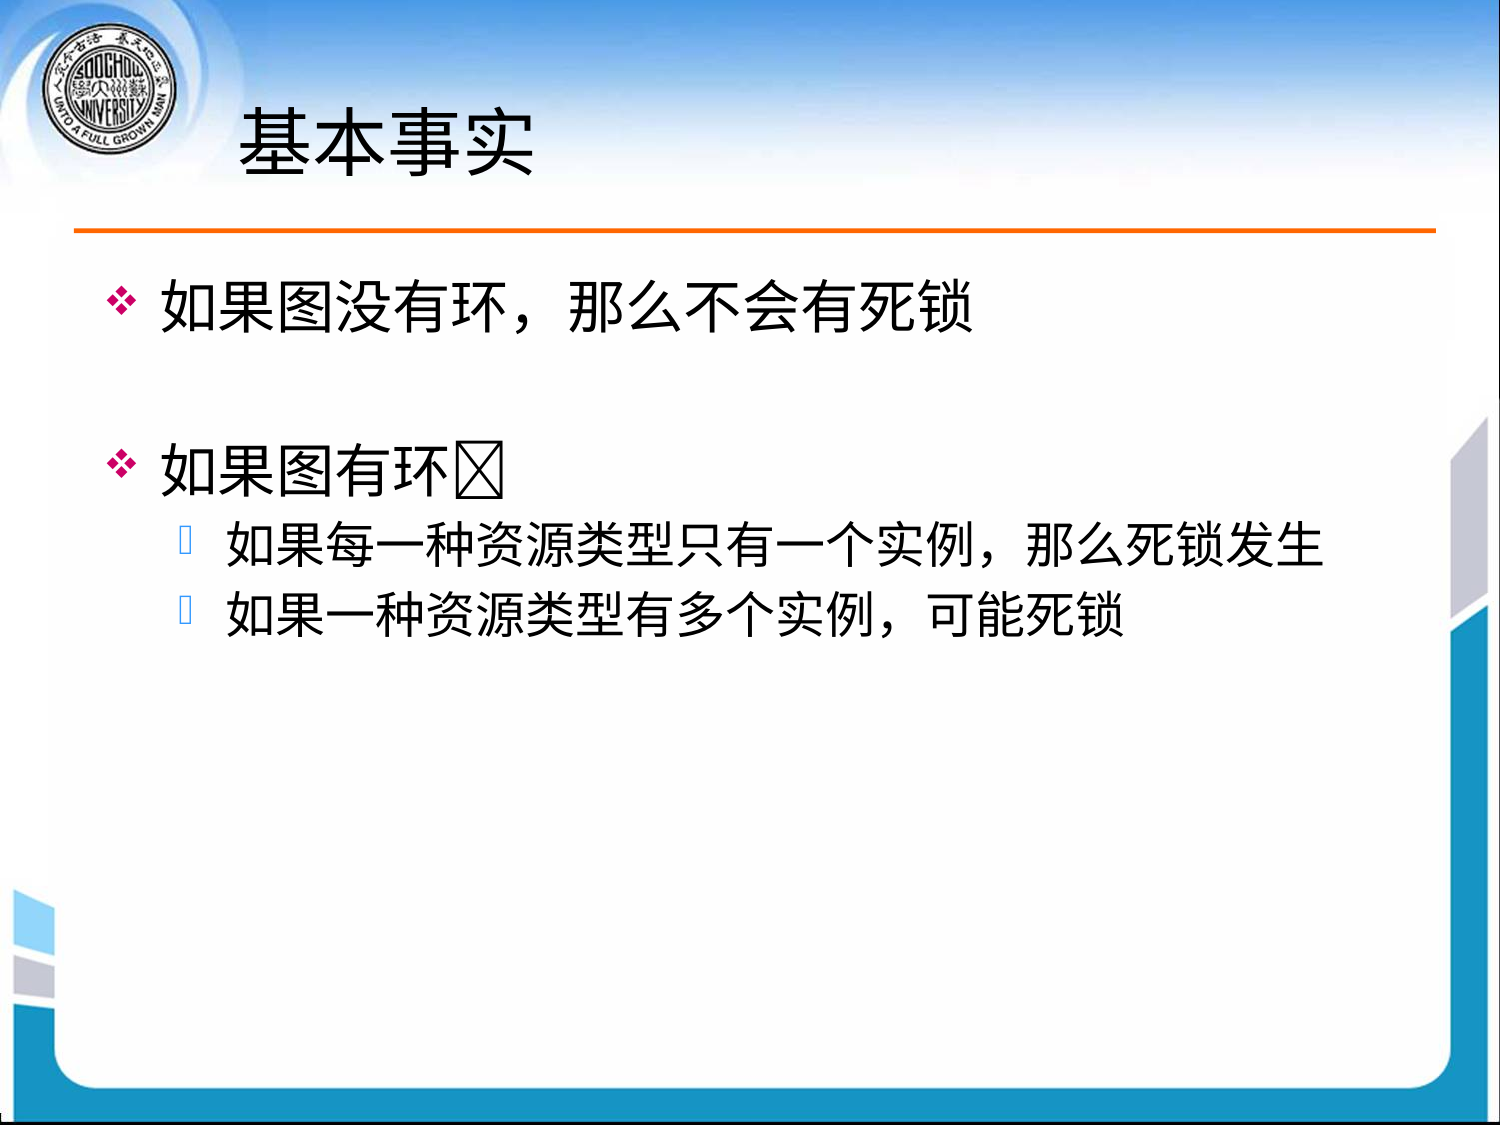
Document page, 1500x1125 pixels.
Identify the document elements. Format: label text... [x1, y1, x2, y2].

title 基本事实 [221, 66, 1264, 216]
picture [0, 0, 1500, 1125]
list 如果图没有环，那么不会有死锁 如果图有环 如果每一种资源类型只有一个实例，那么死锁发生 如果一种资源类型有多个实例，可能死锁 [88, 263, 1346, 999]
